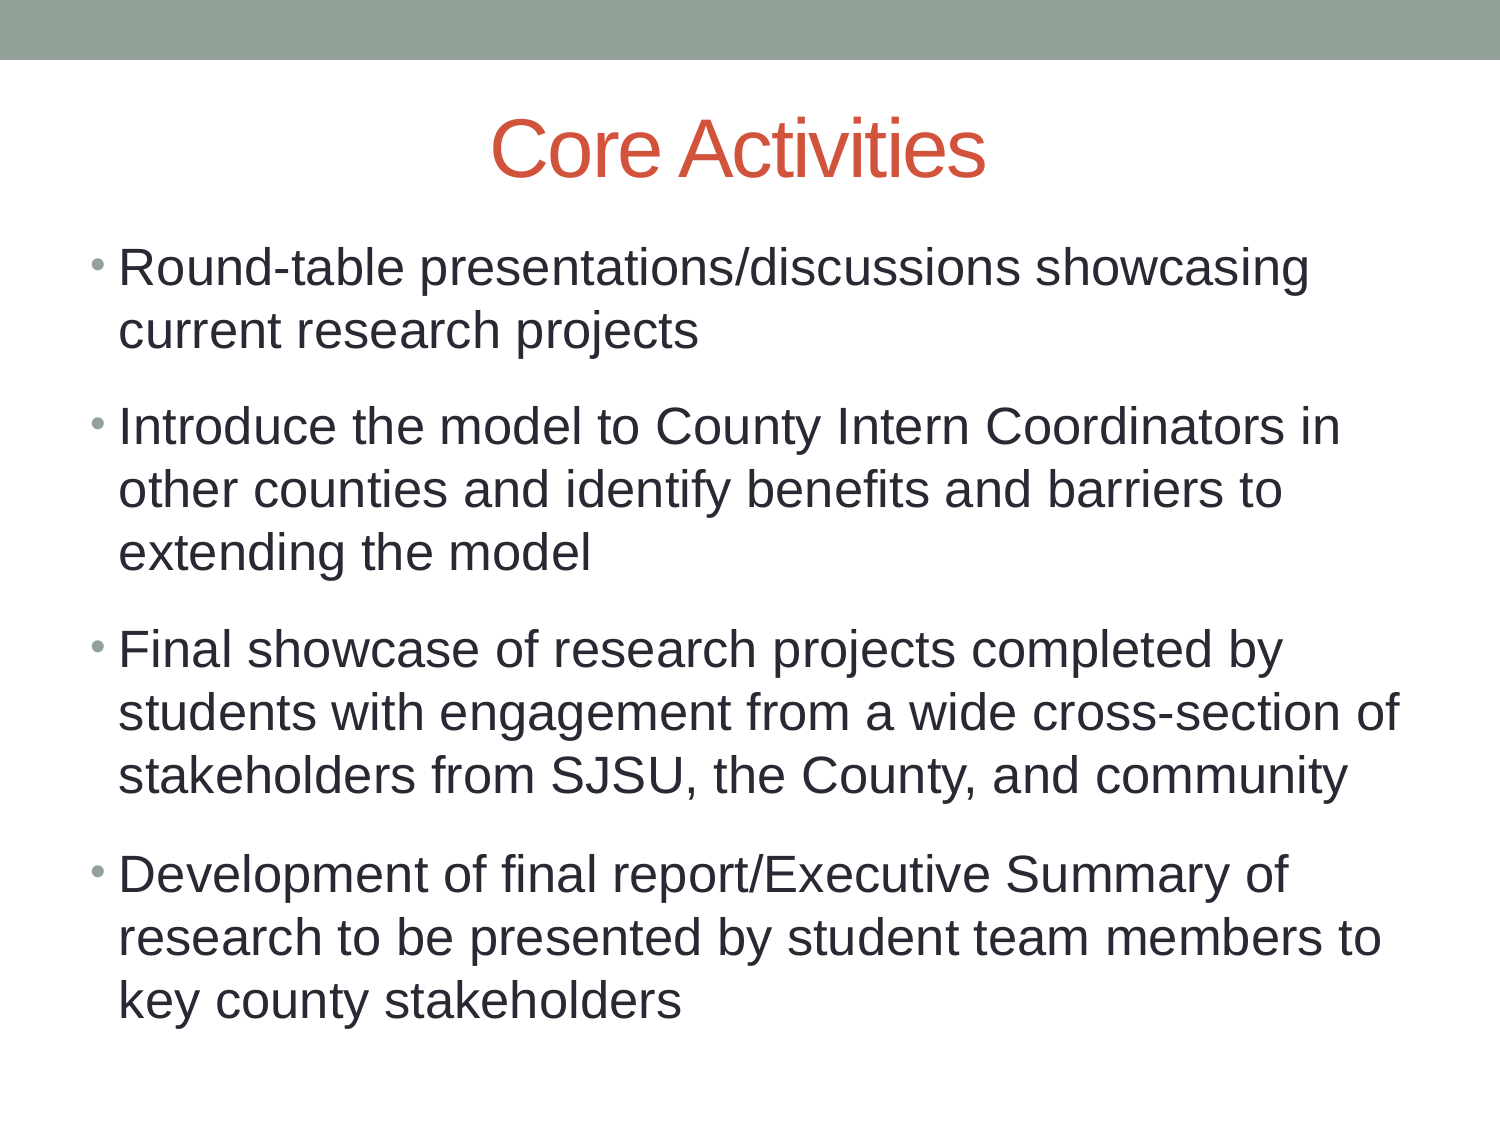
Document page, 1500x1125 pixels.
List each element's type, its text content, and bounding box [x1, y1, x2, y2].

list Round-table presentations/discussions showcasing current research projects Introduce the model to County Intern Coordinators in other counties and identify benefits and barriers to extending the model Final showcase of research projects completed by students with engagement from a wide cross-section of stakeholders from SJSU, the County, and community Development of final report/Executive Summary of research to be presented by student team members to key county stakeholders [74, 224, 1438, 1088]
title Core Activities [75, 62, 1425, 224]
